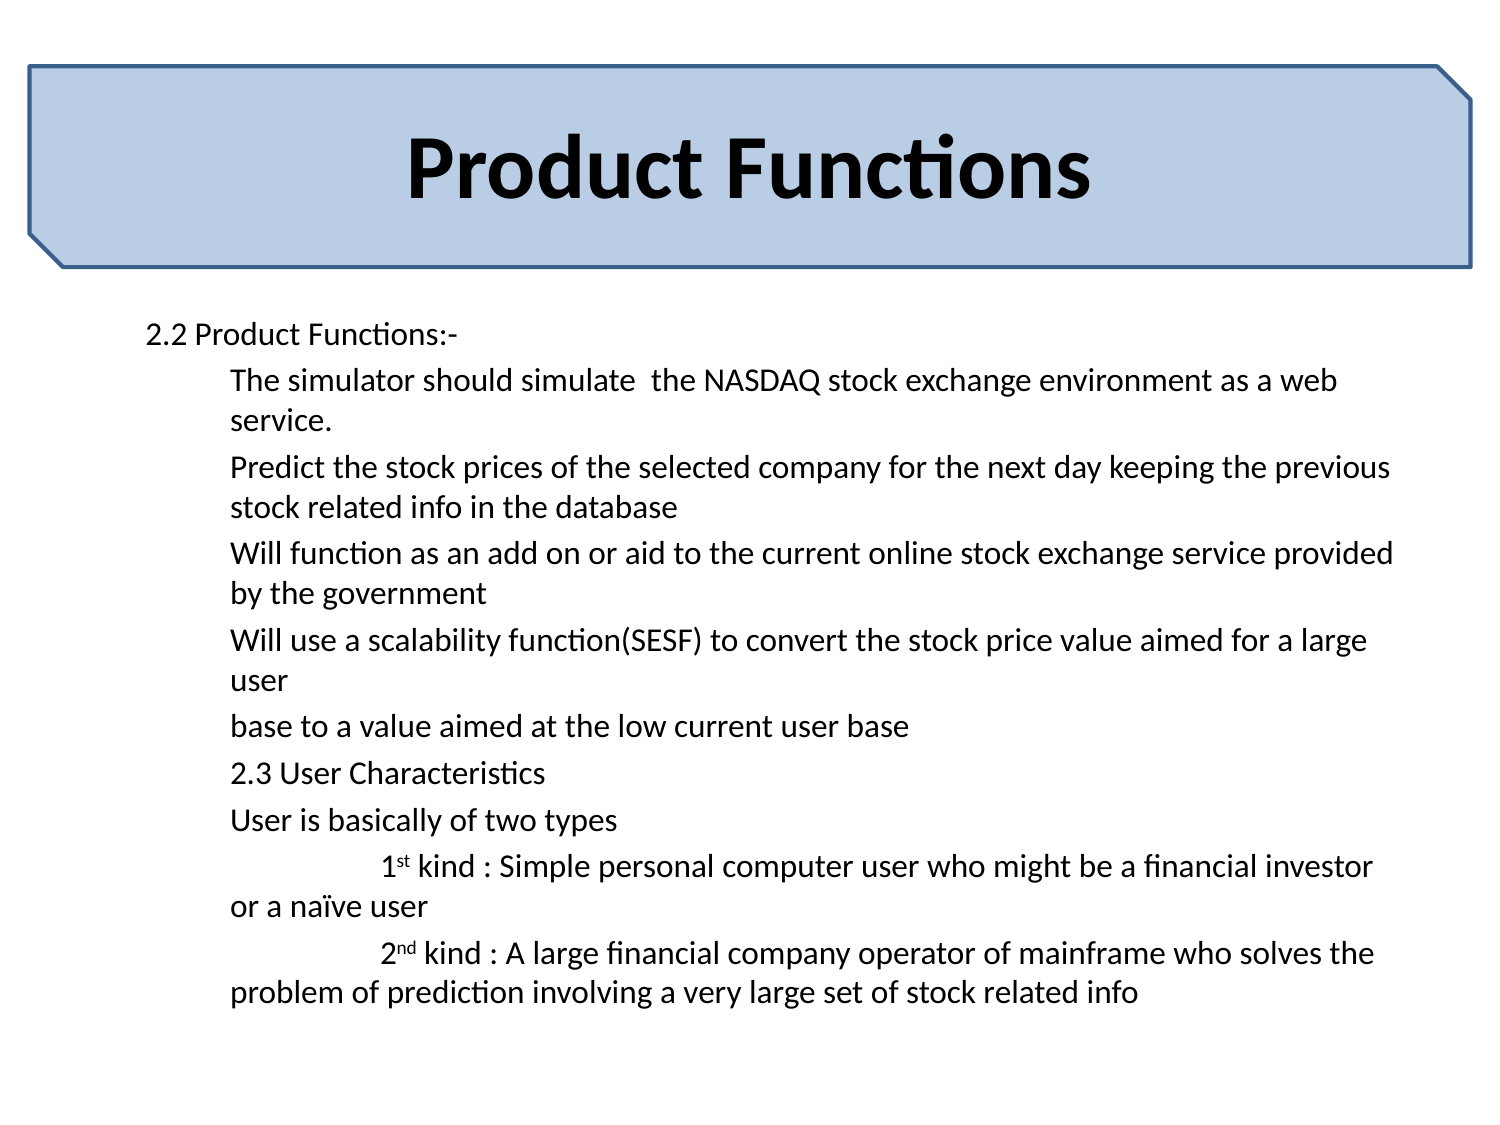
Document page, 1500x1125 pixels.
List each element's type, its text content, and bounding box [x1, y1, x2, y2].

text_box [27, 64, 1473, 270]
title Product Functions [75, 67, 1425, 256]
list 2.2 Product Functions:- The simulator should simulate the NASDAQ stock exchange environment as a web service. Predict the stock prices of the selected company for the next day keeping the previous stock related info in the database Will function as an add on or aid to the current online stock exchange service provided by the government Will use a scalability function(SESF) to convert the stock price value aimed for a large user base to a value aimed at the low current user base 2.3 User Characteristics User is basically of two types 1st kind : Simple personal computer user who might be a financial investor or a naïve user 2nd kind : A large financial company operator of mainframe who solves the problem of prediction involving a very large set of stock related info [64, 304, 1415, 1047]
